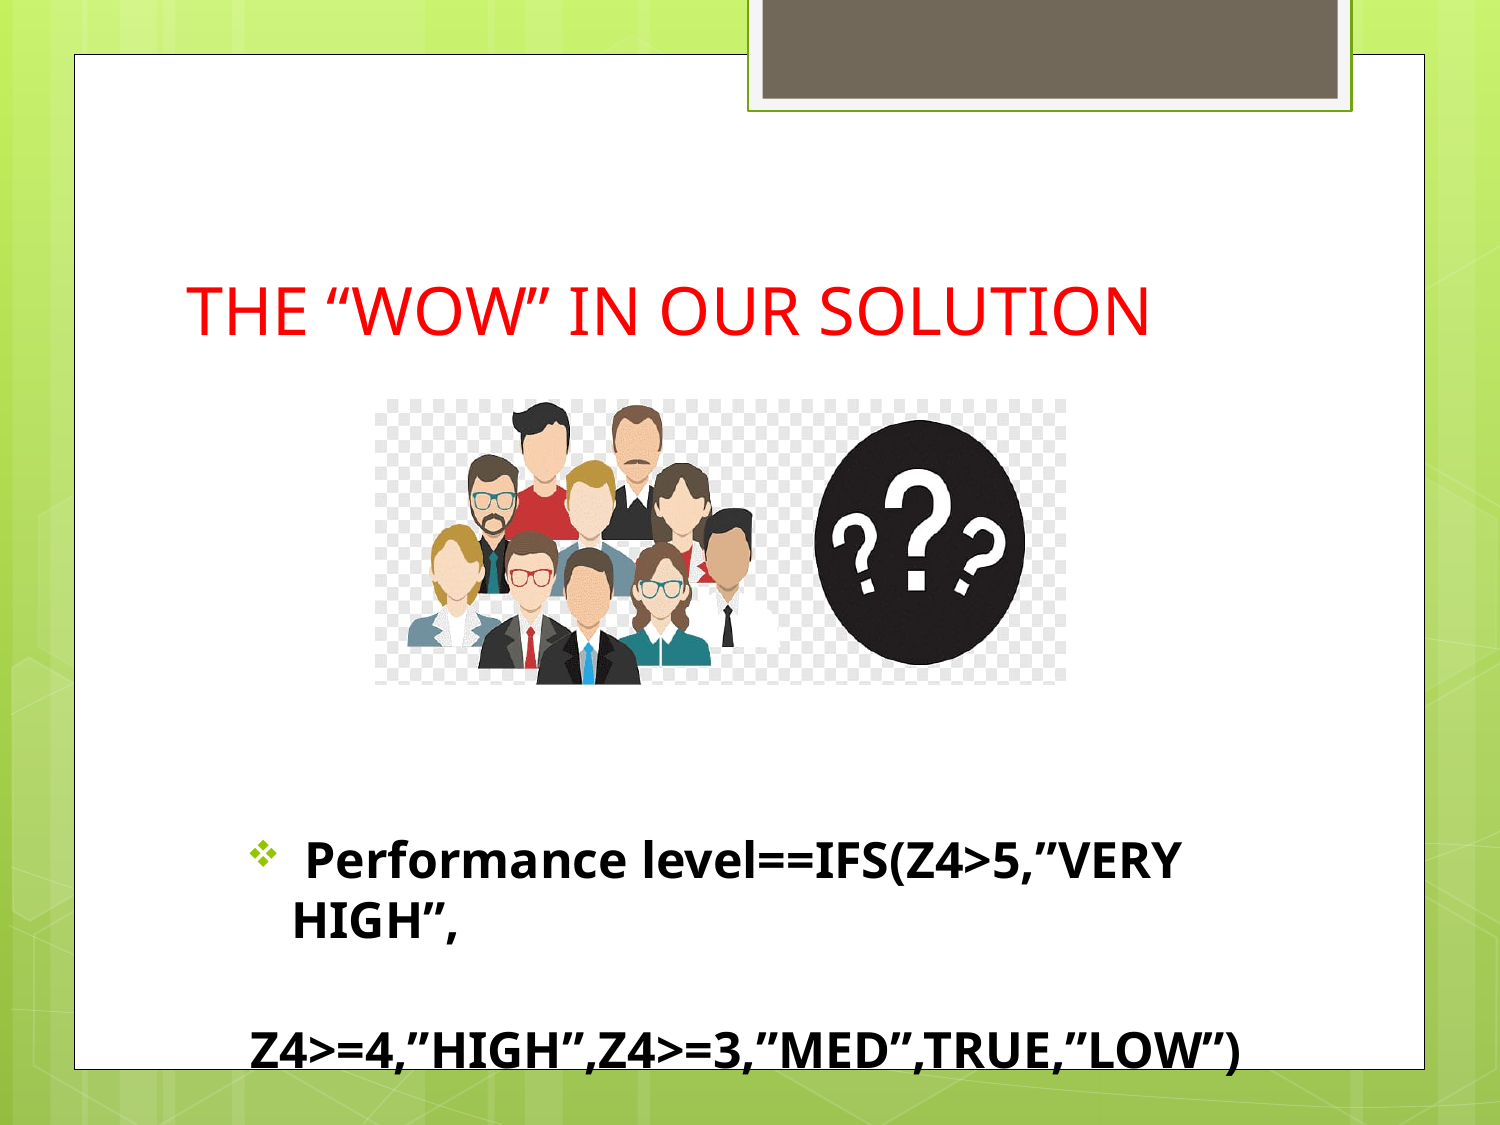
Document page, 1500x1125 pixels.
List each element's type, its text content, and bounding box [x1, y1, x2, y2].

title THE “WOW” IN OUR SOLUTION [170, 168, 1325, 357]
picture [375, 399, 1066, 685]
list Performance level==IFS(Z4>5,”VERY HIGH”, Z4>=4,”HIGH”,Z4>=3,”MED”,TRUE,”LOW”) [170, 380, 1284, 958]
